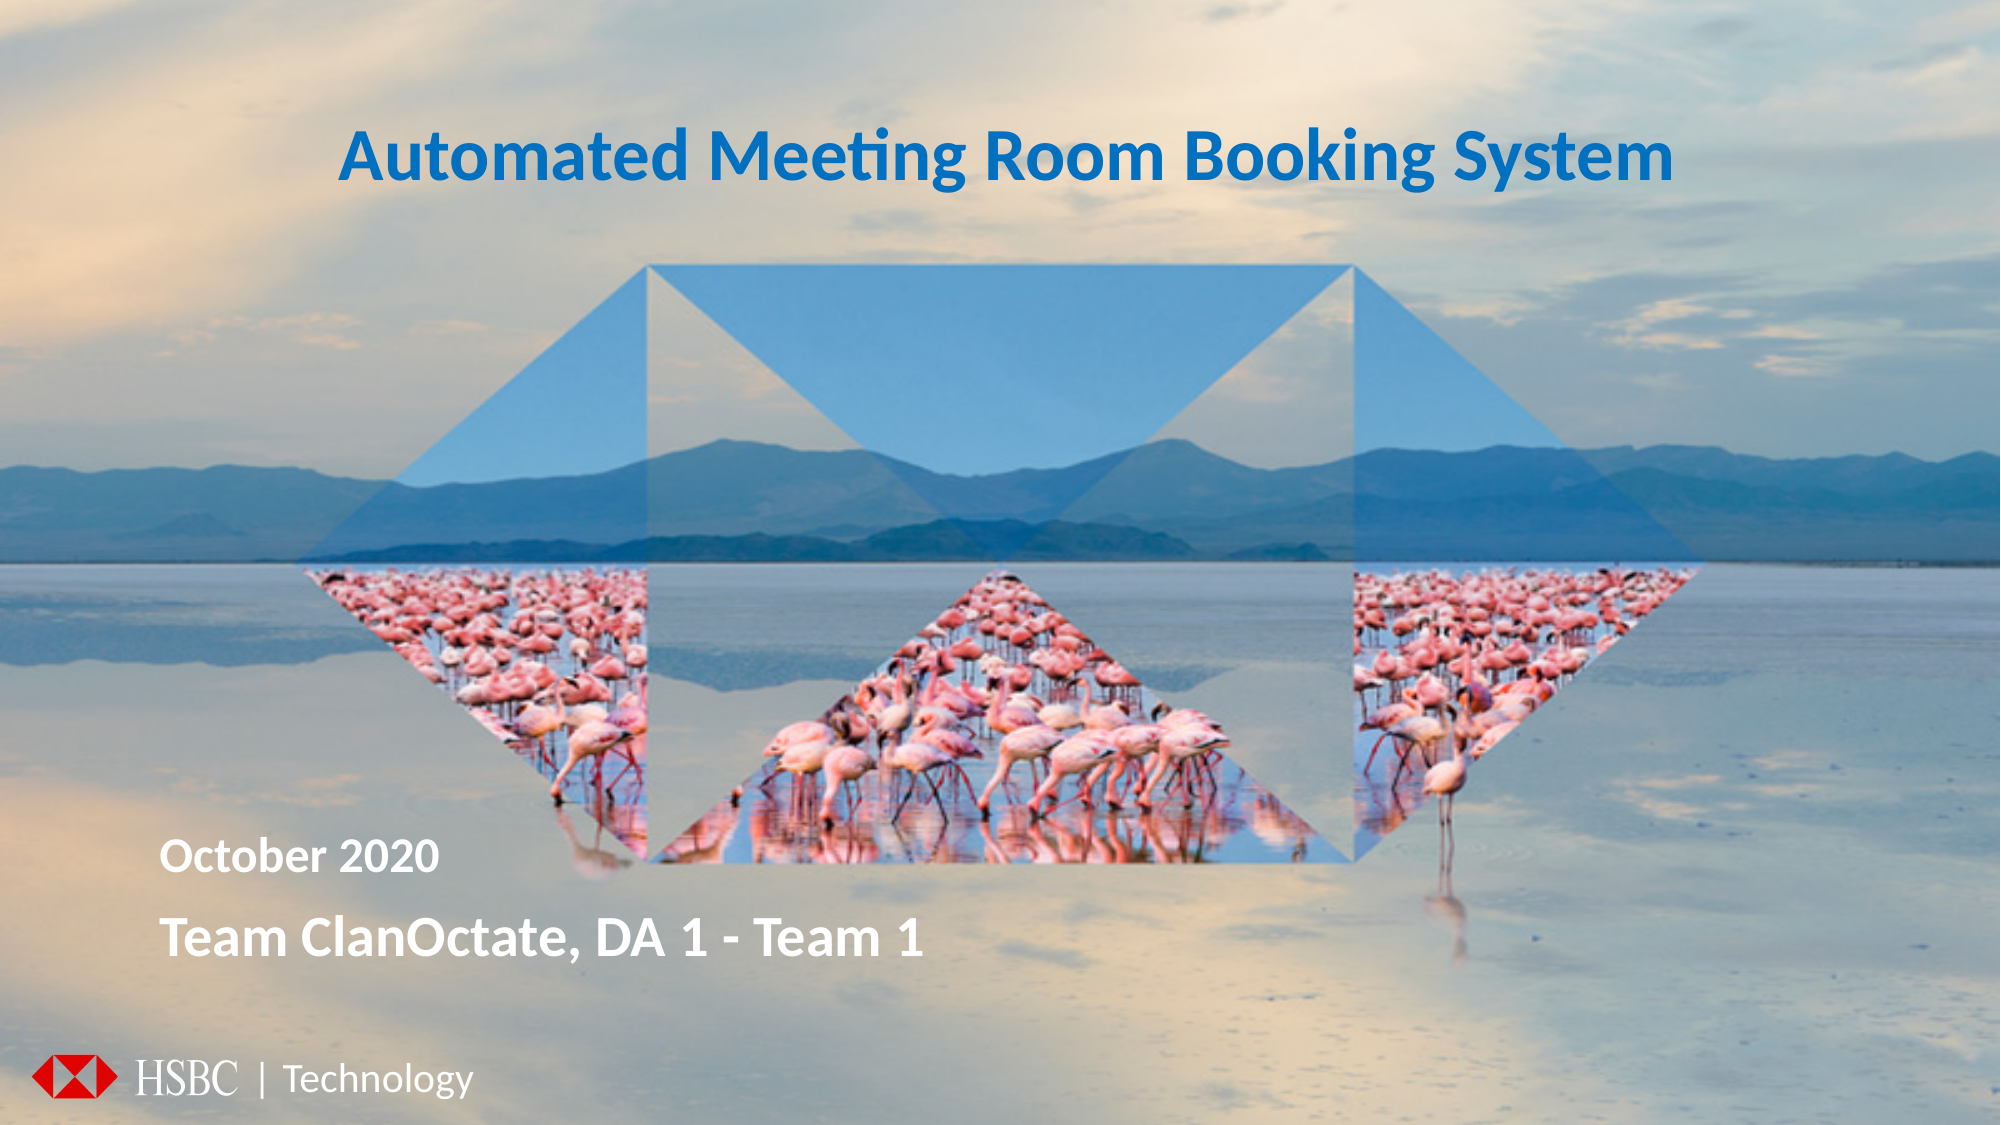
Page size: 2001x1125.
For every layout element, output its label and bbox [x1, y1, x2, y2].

picture [0, 0, 2000, 1125]
text_box [23, 1043, 531, 1109]
